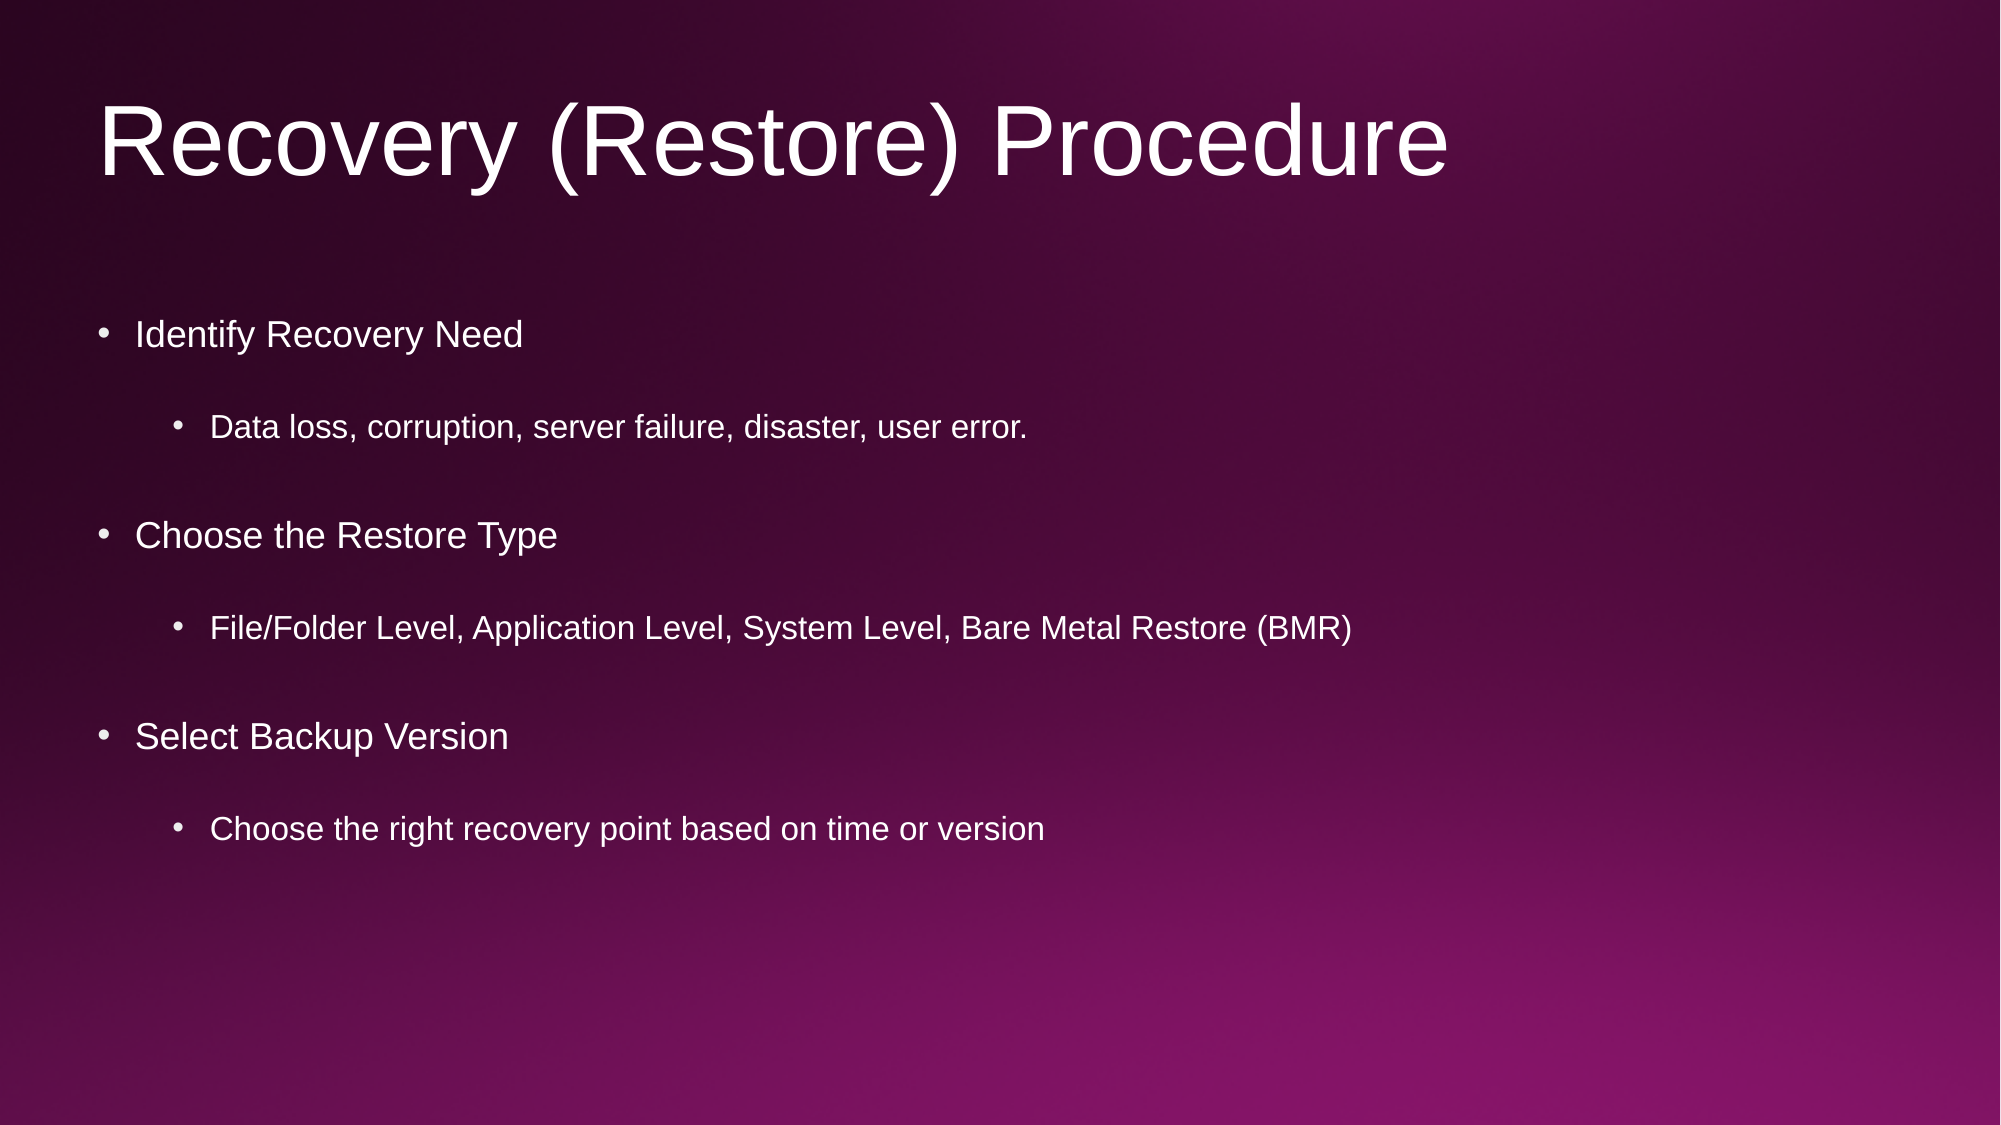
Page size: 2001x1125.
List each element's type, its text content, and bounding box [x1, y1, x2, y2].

list Identify Recovery Need Data loss, corruption, server failure, disaster, user error. Choose the Restore Type File/Folder Level, Application Level, System Level, Bare Metal Restore (BMR) Select Backup Version Choose the right recovery point based on time or version [82, 257, 1949, 1088]
picture [0, 0, 2001, 1125]
title Recovery (Restore) Procedure [82, 59, 1949, 227]
